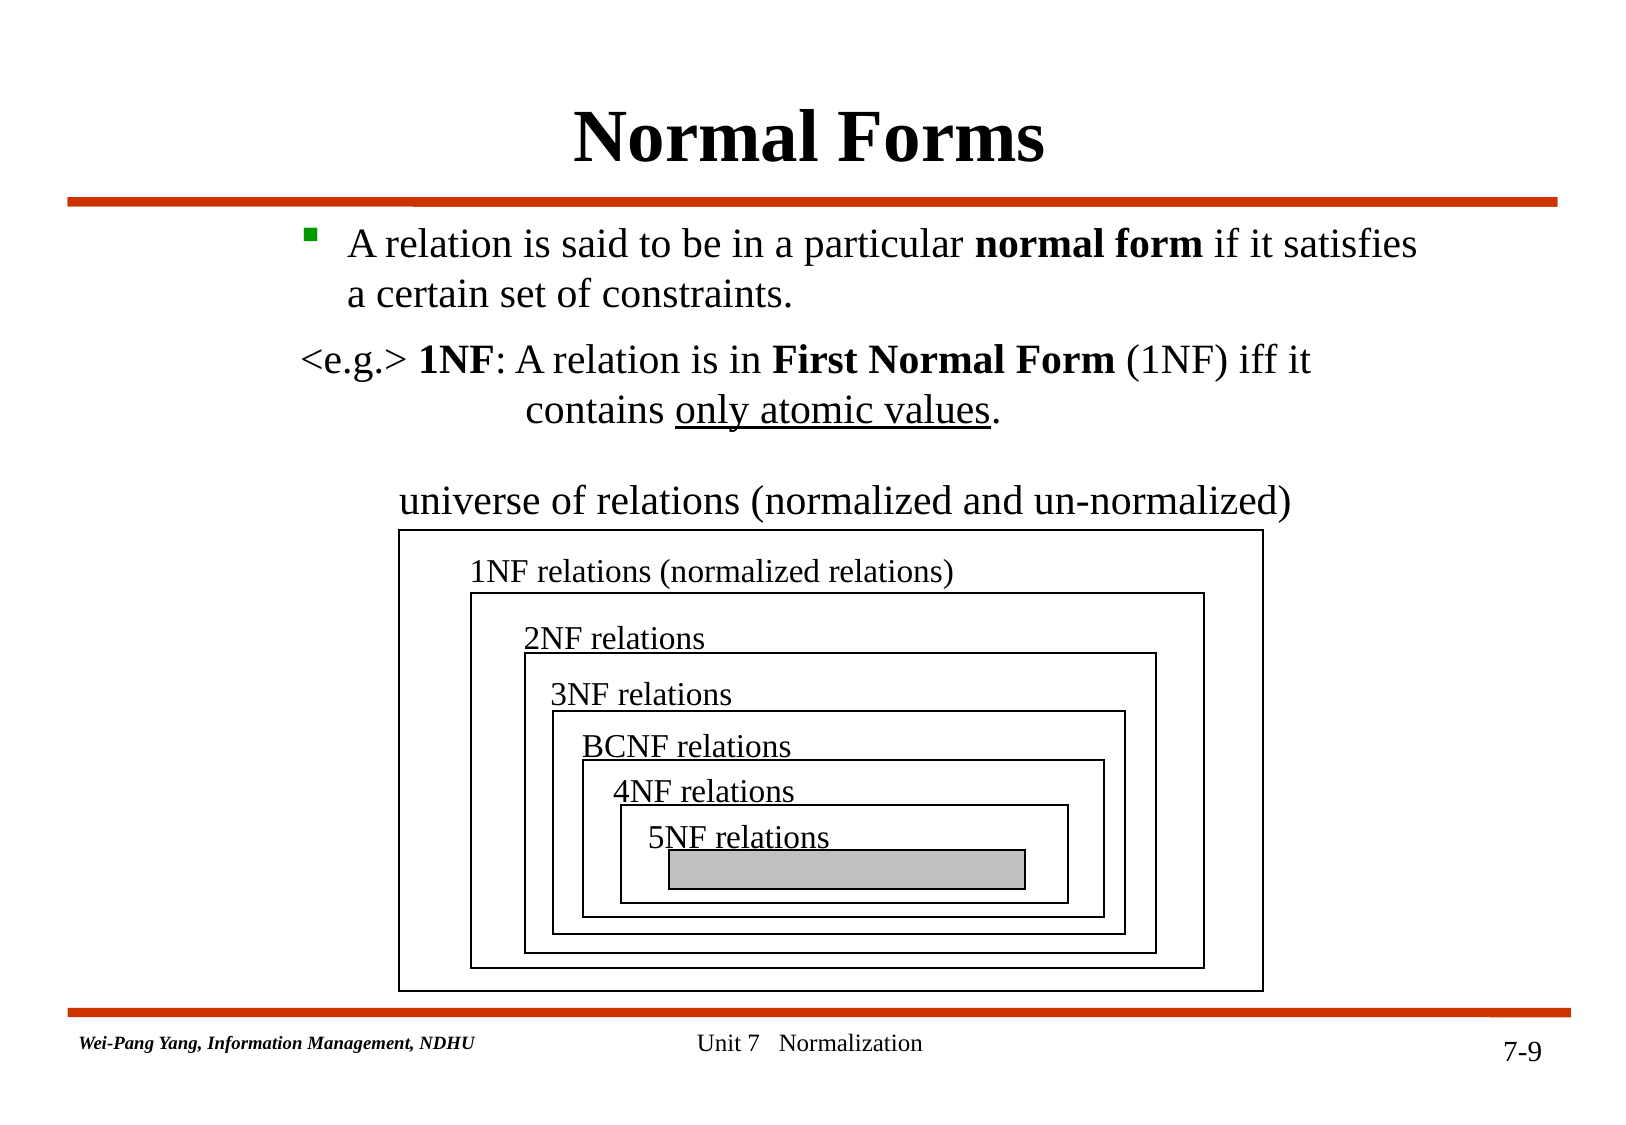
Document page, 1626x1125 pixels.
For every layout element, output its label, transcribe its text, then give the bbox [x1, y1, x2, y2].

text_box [386, 479, 1305, 992]
slide_number 7-9 [1218, 1025, 1558, 1100]
footer Unit 7 Normalization [552, 1019, 1068, 1094]
list A relation is said to be in a particular normal form if it satisfies a certain set of constraints. <e.g.> 1NF: A relation is in First Normal Form (1NF) iff it contains only atomic values. [210, 208, 1439, 988]
title Normal Forms [148, 62, 1490, 200]
